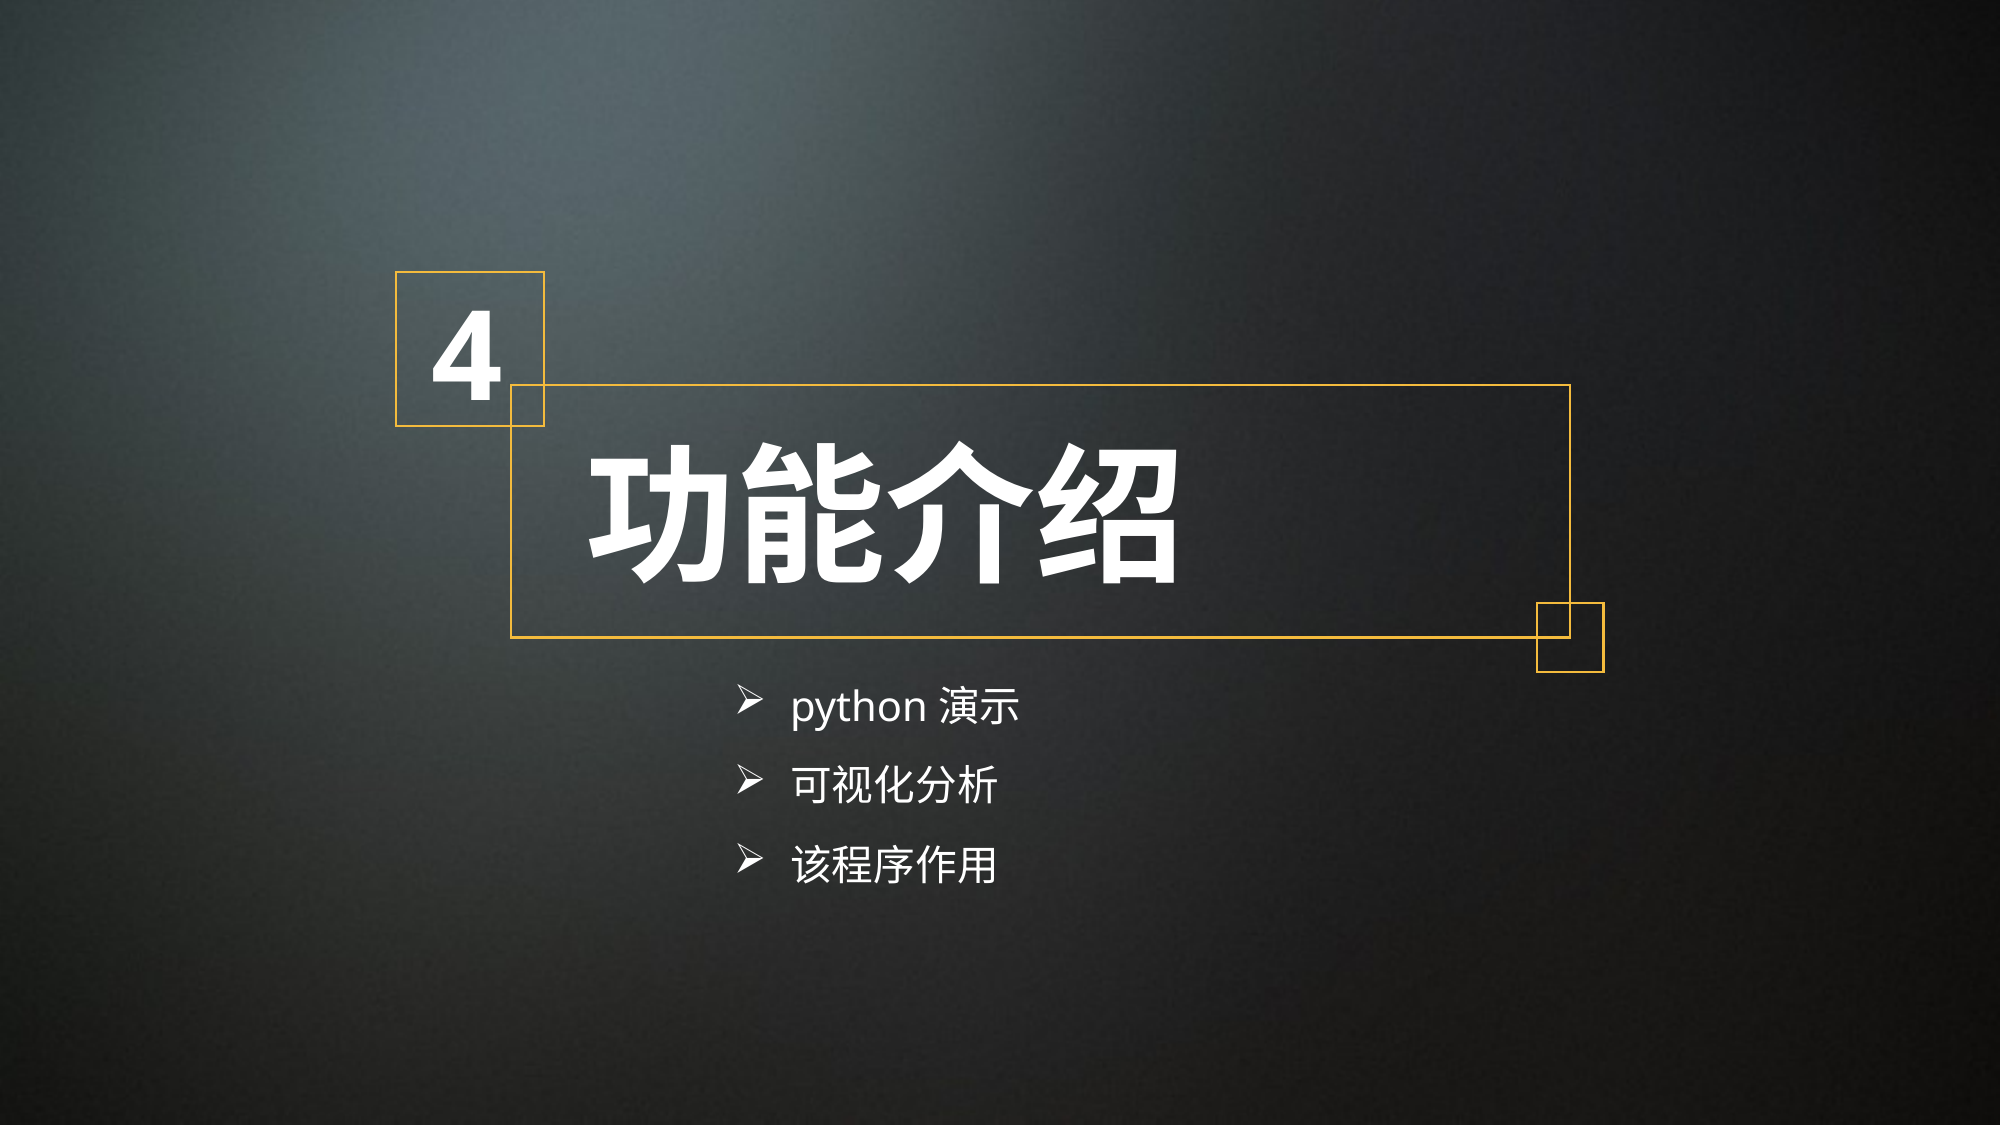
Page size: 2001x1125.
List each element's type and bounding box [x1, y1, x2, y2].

picture [0, 0, 2000, 1125]
text_box [396, 268, 1604, 673]
